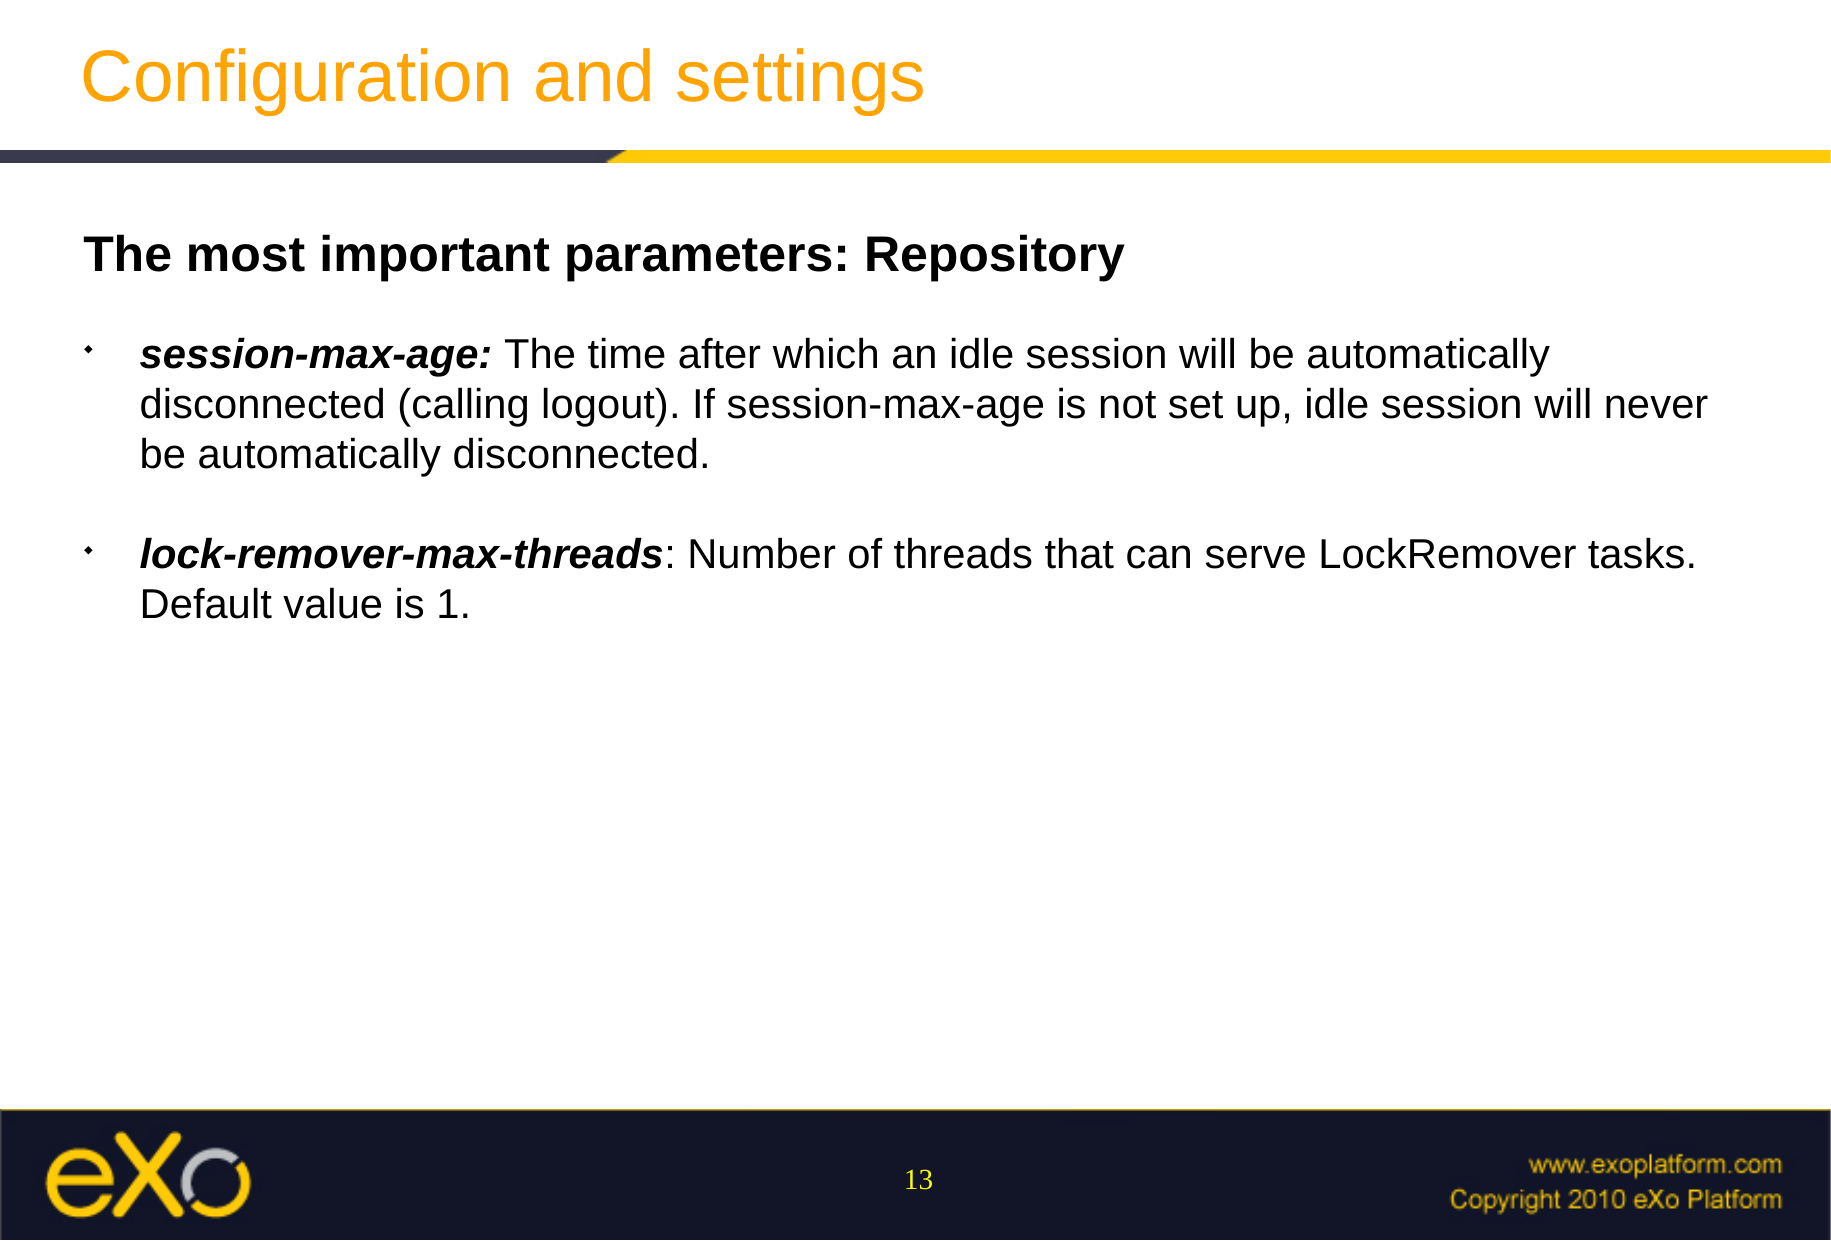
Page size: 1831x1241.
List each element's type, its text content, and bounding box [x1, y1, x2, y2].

picture [0, 1109, 1831, 1240]
text_box Configuration and settings [80, 41, 1751, 117]
picture [0, 150, 1831, 163]
text_box The most important parameters: Repository session-max-age: The time after which an idle session will be automatically disconnected (calling logout). If session-max-age is not set up, idle session will never be automatically disconnected. lock-remover-max-threads: Number of threads that can serve LockRemover tasks. Default value is 1. [83, 221, 1754, 1146]
